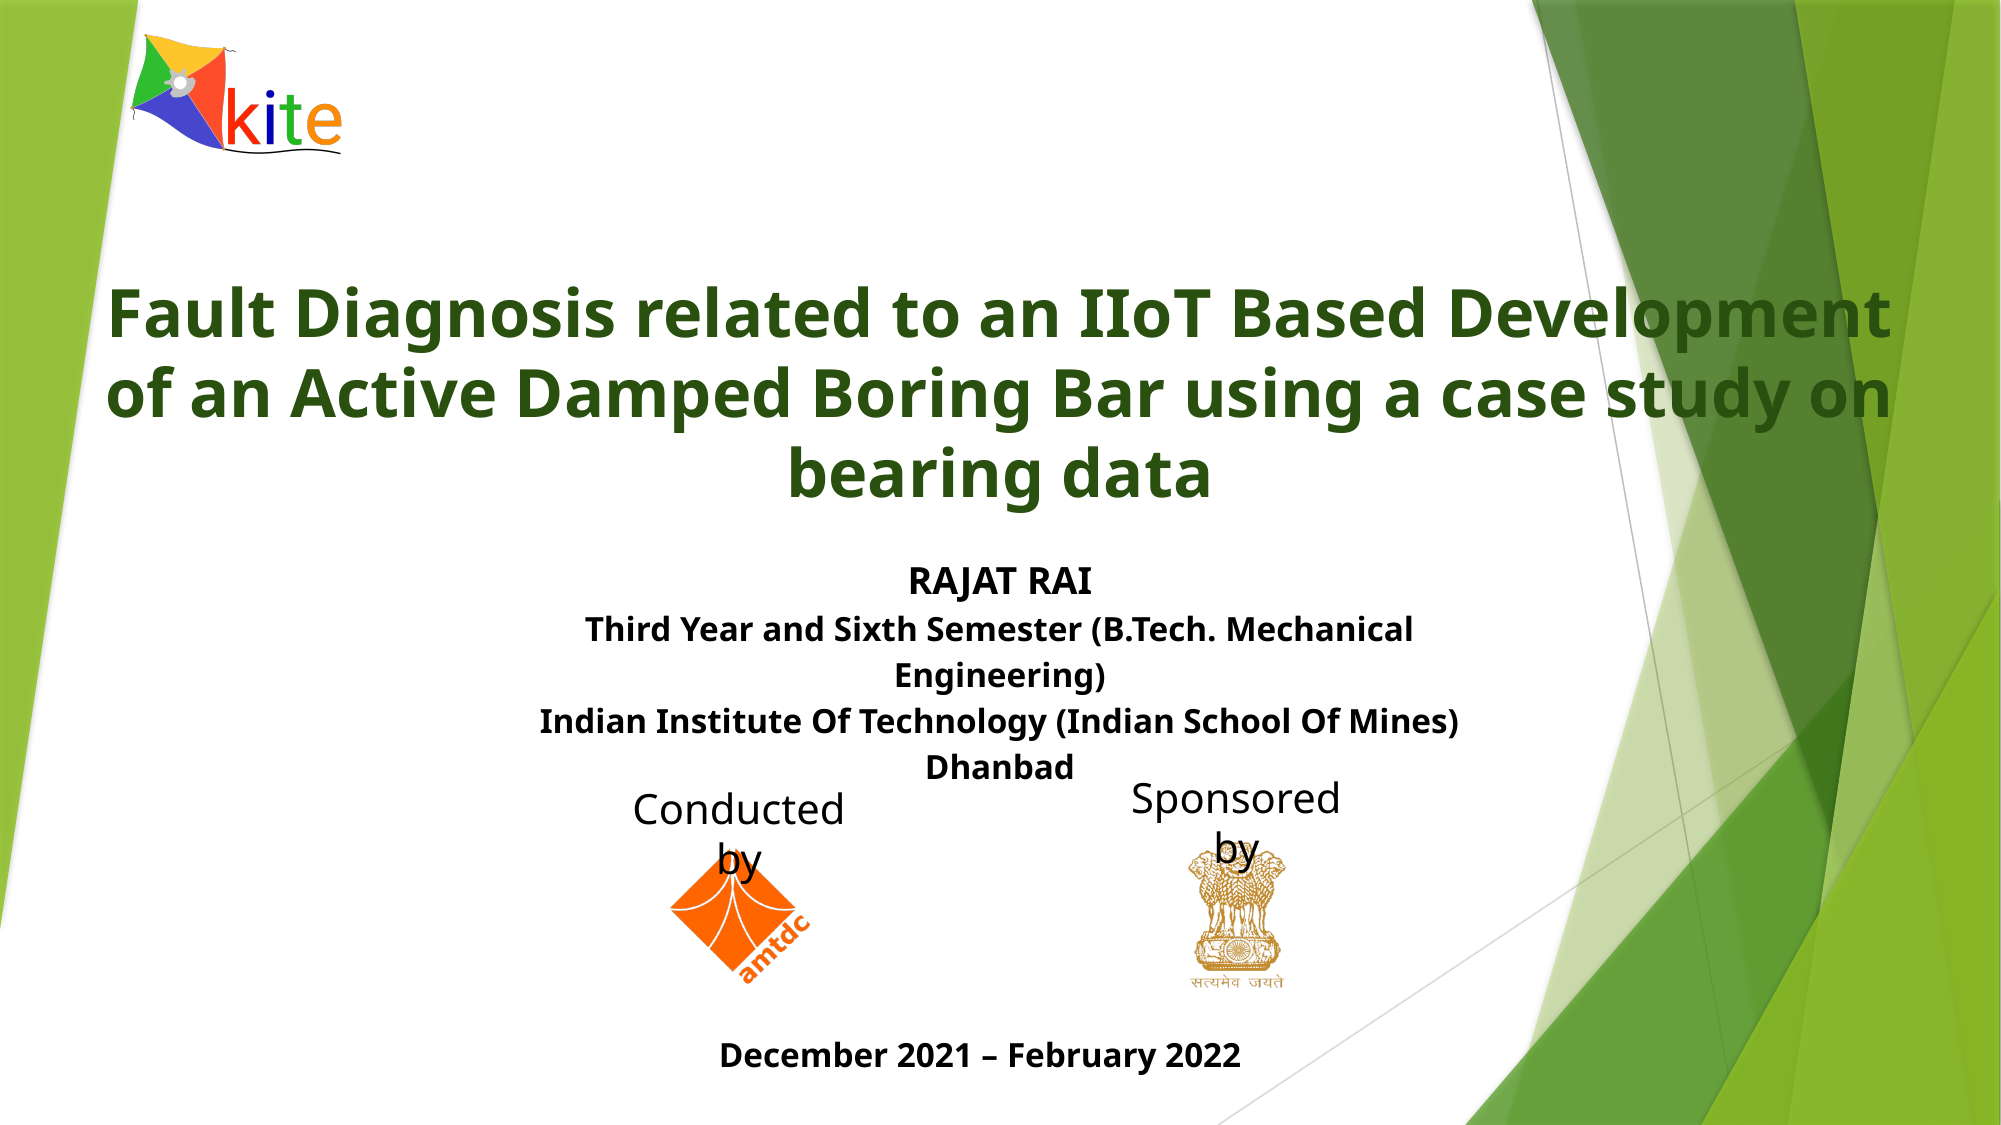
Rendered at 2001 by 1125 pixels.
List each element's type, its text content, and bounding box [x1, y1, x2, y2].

text_box RAJAT RAI Third Year and Sixth Semester (B.Tech. Mechanical Engineering) Indian Institute Of Technology (Indian School Of Mines) Dhanbad [465, 530, 1535, 806]
text_box Conducted by [586, 806, 893, 903]
picture [1184, 841, 1296, 994]
text_box December 2021 – February 2022 [704, 1026, 1257, 1082]
picture [662, 839, 816, 992]
text_box Sponsored by [1083, 806, 1390, 892]
title Fault Diagnosis related to an IIoT Based Development of an Active Damped Boring Bar using a case study on bearing data [68, 265, 1932, 531]
picture [127, 33, 350, 162]
